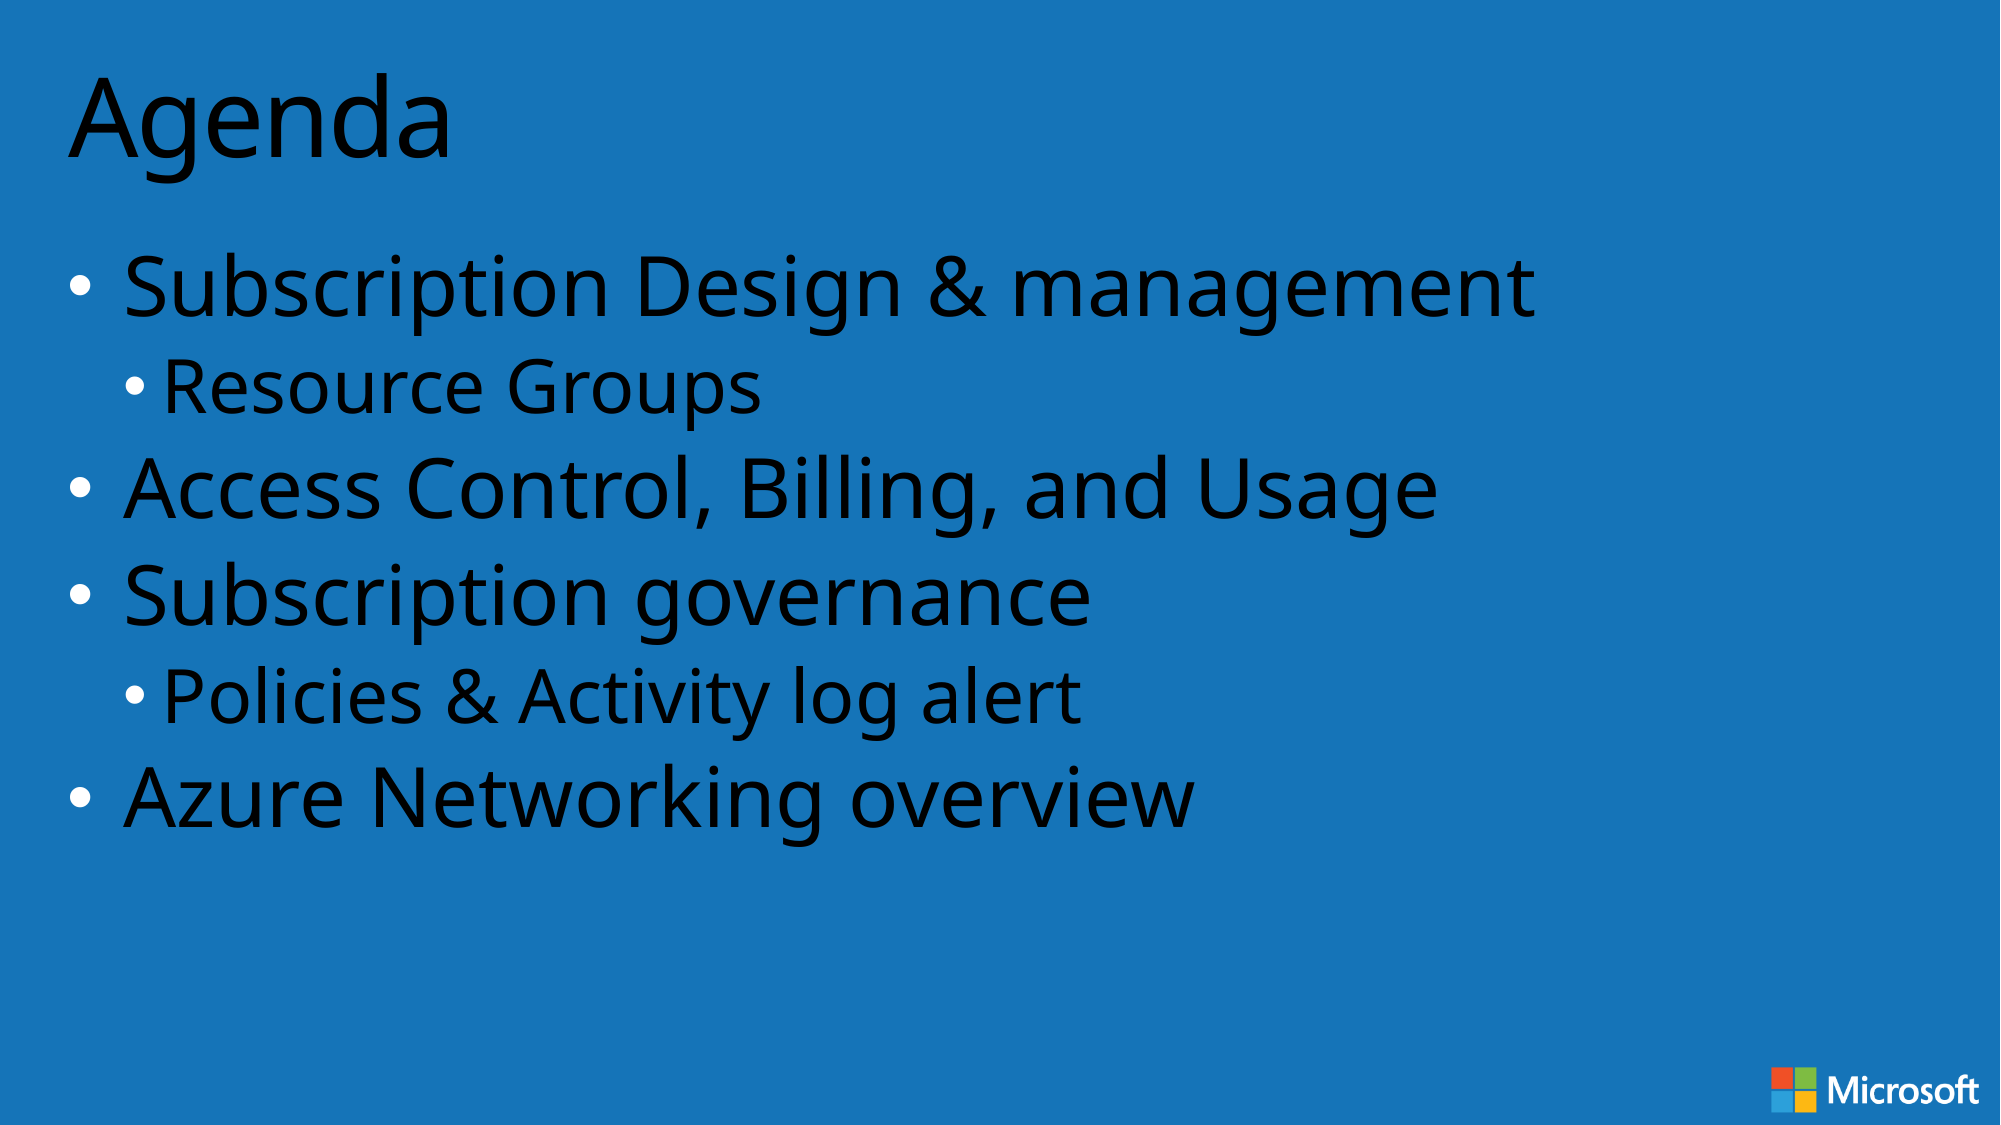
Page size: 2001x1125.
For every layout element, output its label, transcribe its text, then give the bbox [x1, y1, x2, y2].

picture [1770, 1066, 1980, 1113]
title Agenda [44, 47, 1938, 196]
list Subscription Design & management Resource Groups Access Control, Billing, and Usage Subscription governance Policies & Activity log alert Azure Networking overview [43, 229, 1938, 906]
